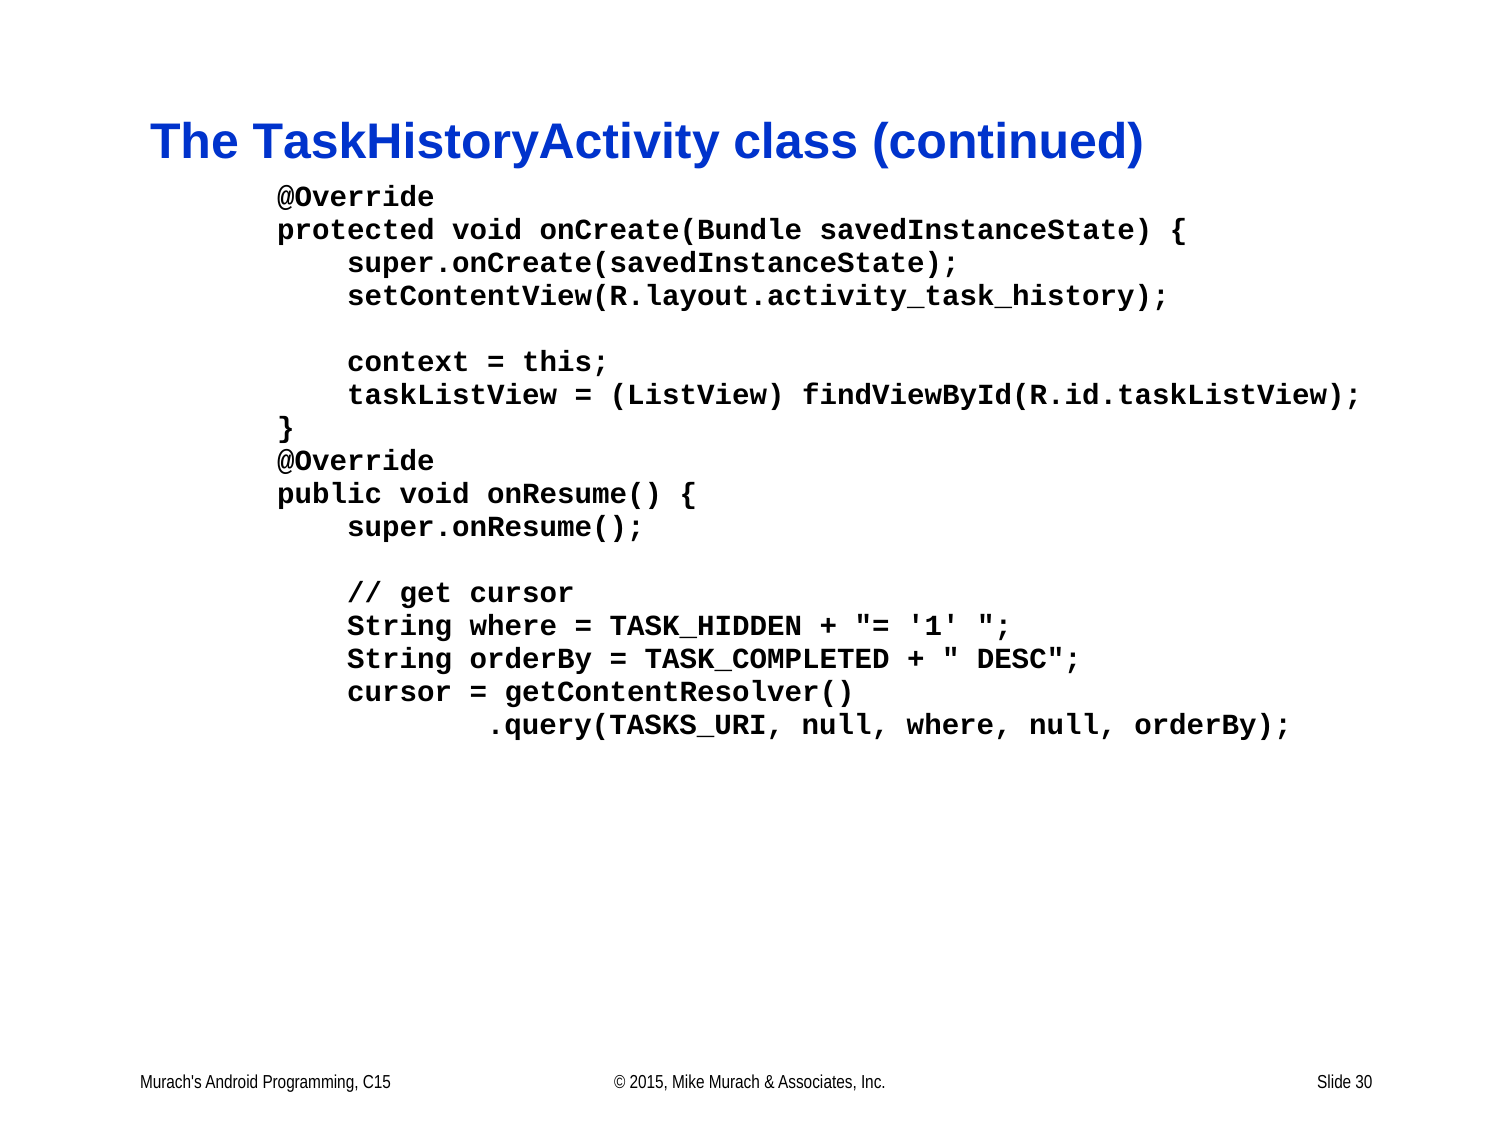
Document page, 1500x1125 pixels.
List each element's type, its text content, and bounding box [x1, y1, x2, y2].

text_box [149, 112, 1412, 858]
slide_number Slide 30 [1074, 1025, 1388, 1100]
slide_number Murach's Android Programming, C15 [125, 1025, 450, 1100]
footer © 2015, Mike Murach & Associates, Inc. [474, 1025, 1025, 1100]
